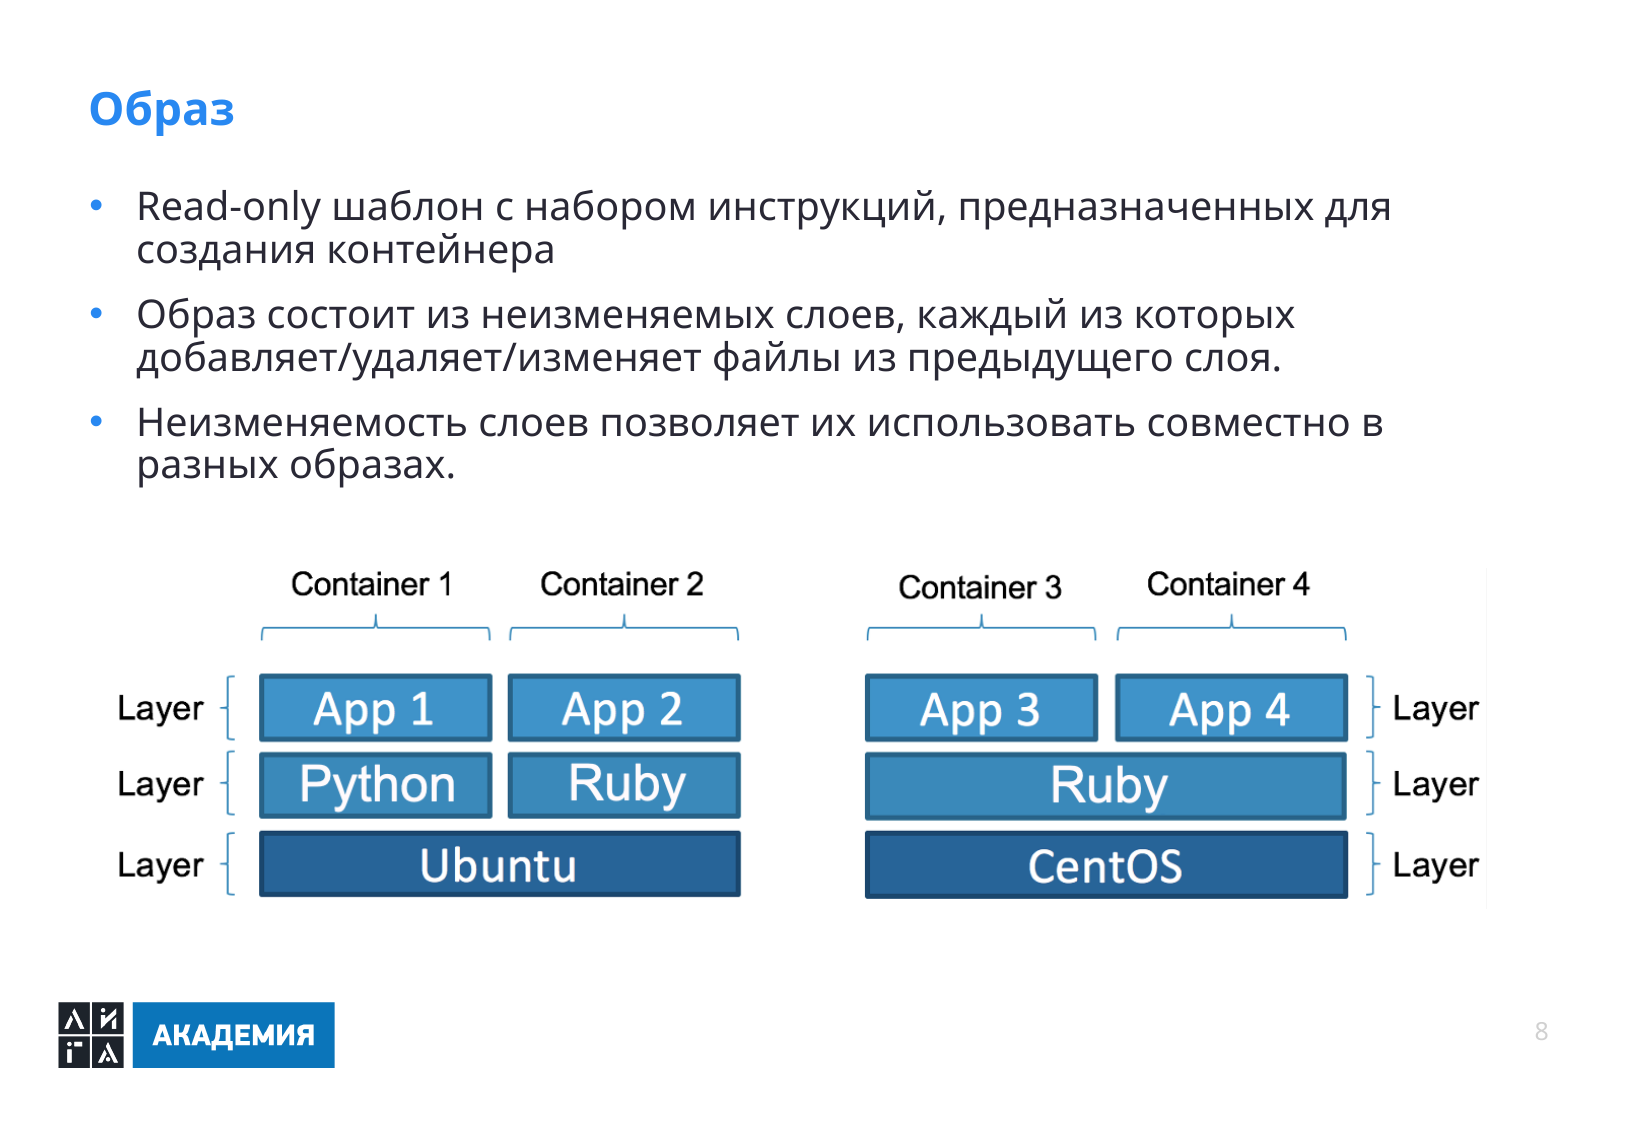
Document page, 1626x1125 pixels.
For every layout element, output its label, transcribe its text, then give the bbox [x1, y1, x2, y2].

text_box 8 [1503, 1002, 1581, 1063]
picture [112, 568, 1489, 909]
picture [58, 1002, 335, 1068]
text_box Образ [73, 72, 1542, 149]
text_box Read-only шаблон с набором инструкций, предназначенных для создания контейнера Образ состоит из неизменяемых слоев, каждый из которых добавляет/удаляет/изменяет файлы из предыдущего слоя. Неизменяемость слоев позволяет их использовать совместно в разных образах. [74, 178, 1542, 941]
